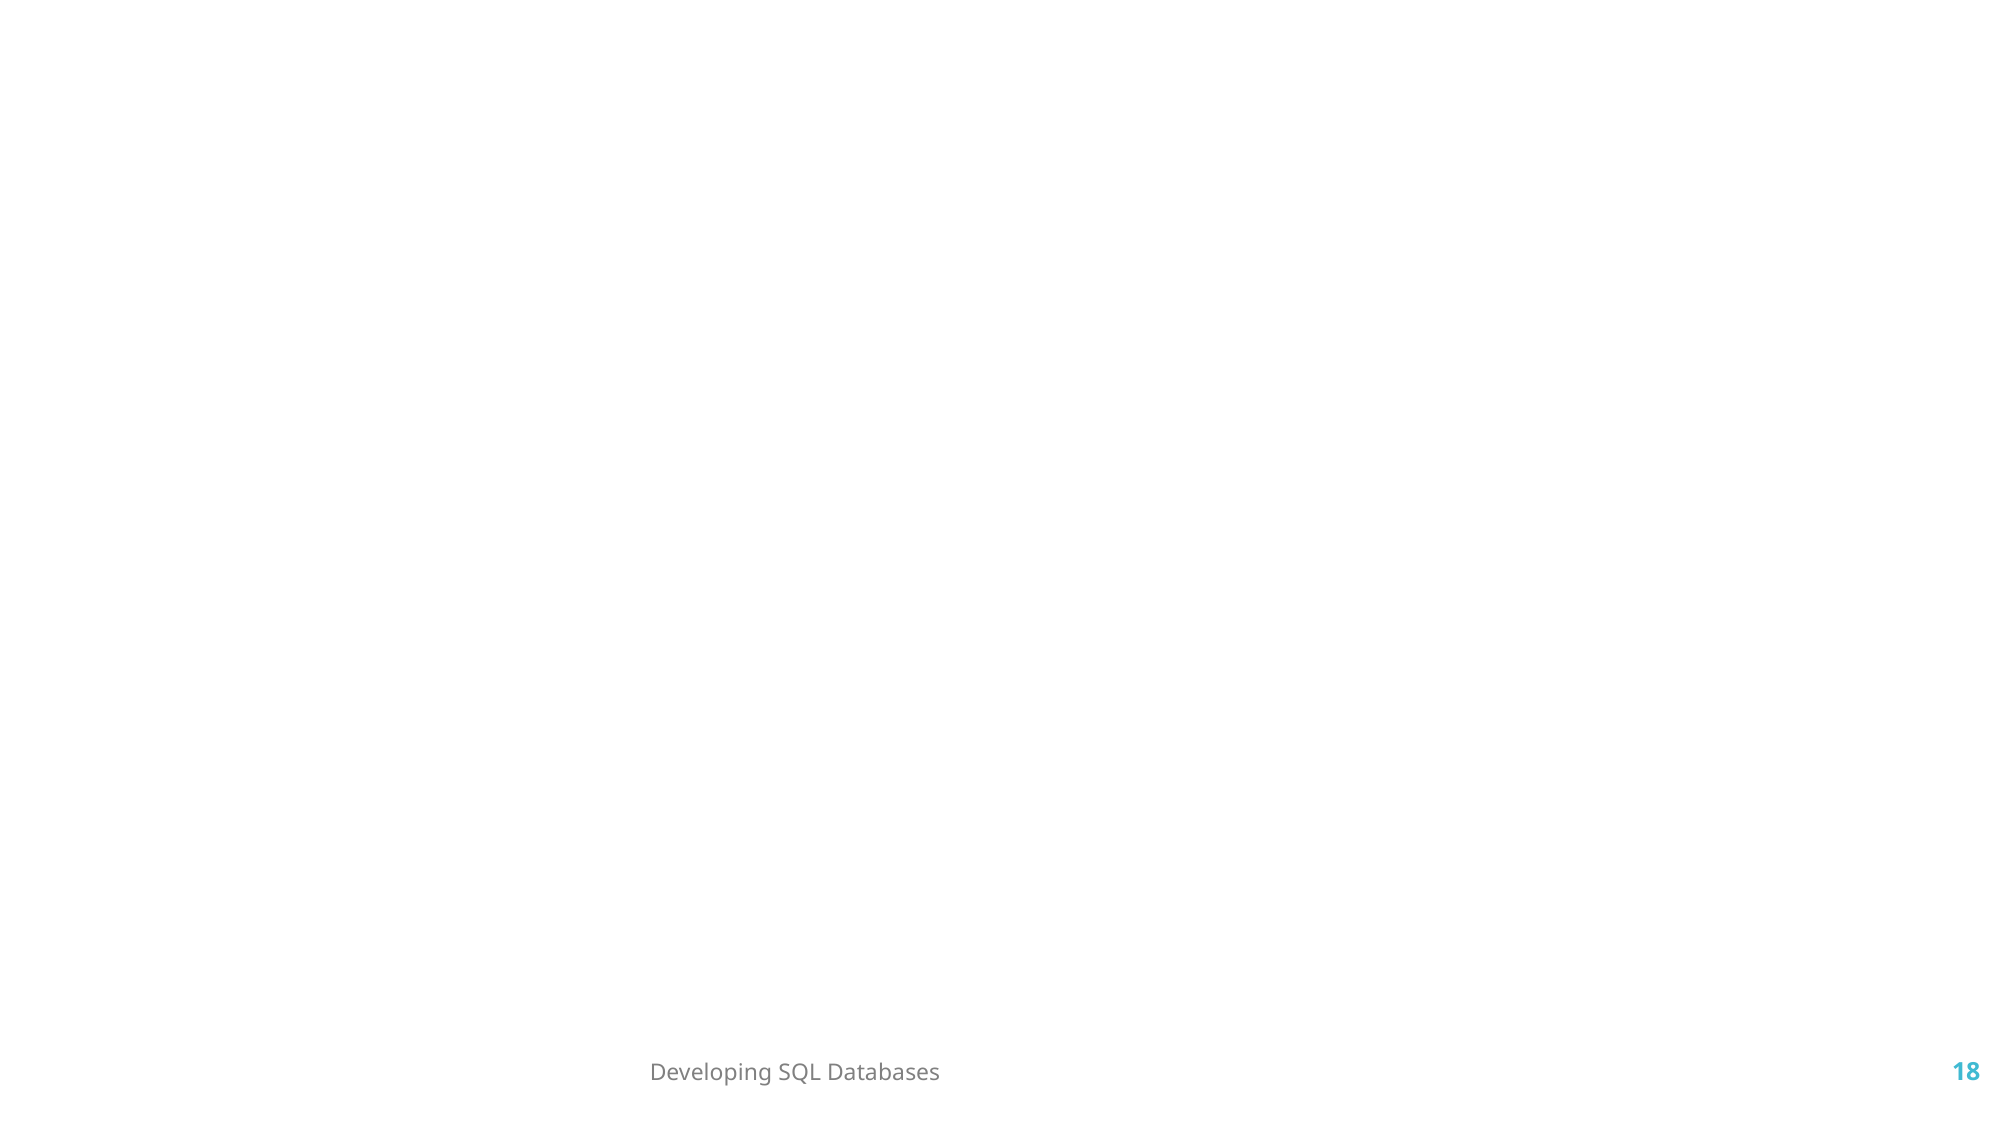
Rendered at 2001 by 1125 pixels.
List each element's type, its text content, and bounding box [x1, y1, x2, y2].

slide_number 18 [1744, 1042, 1996, 1103]
footer Developing SQL Databases [634, 1042, 1605, 1103]
